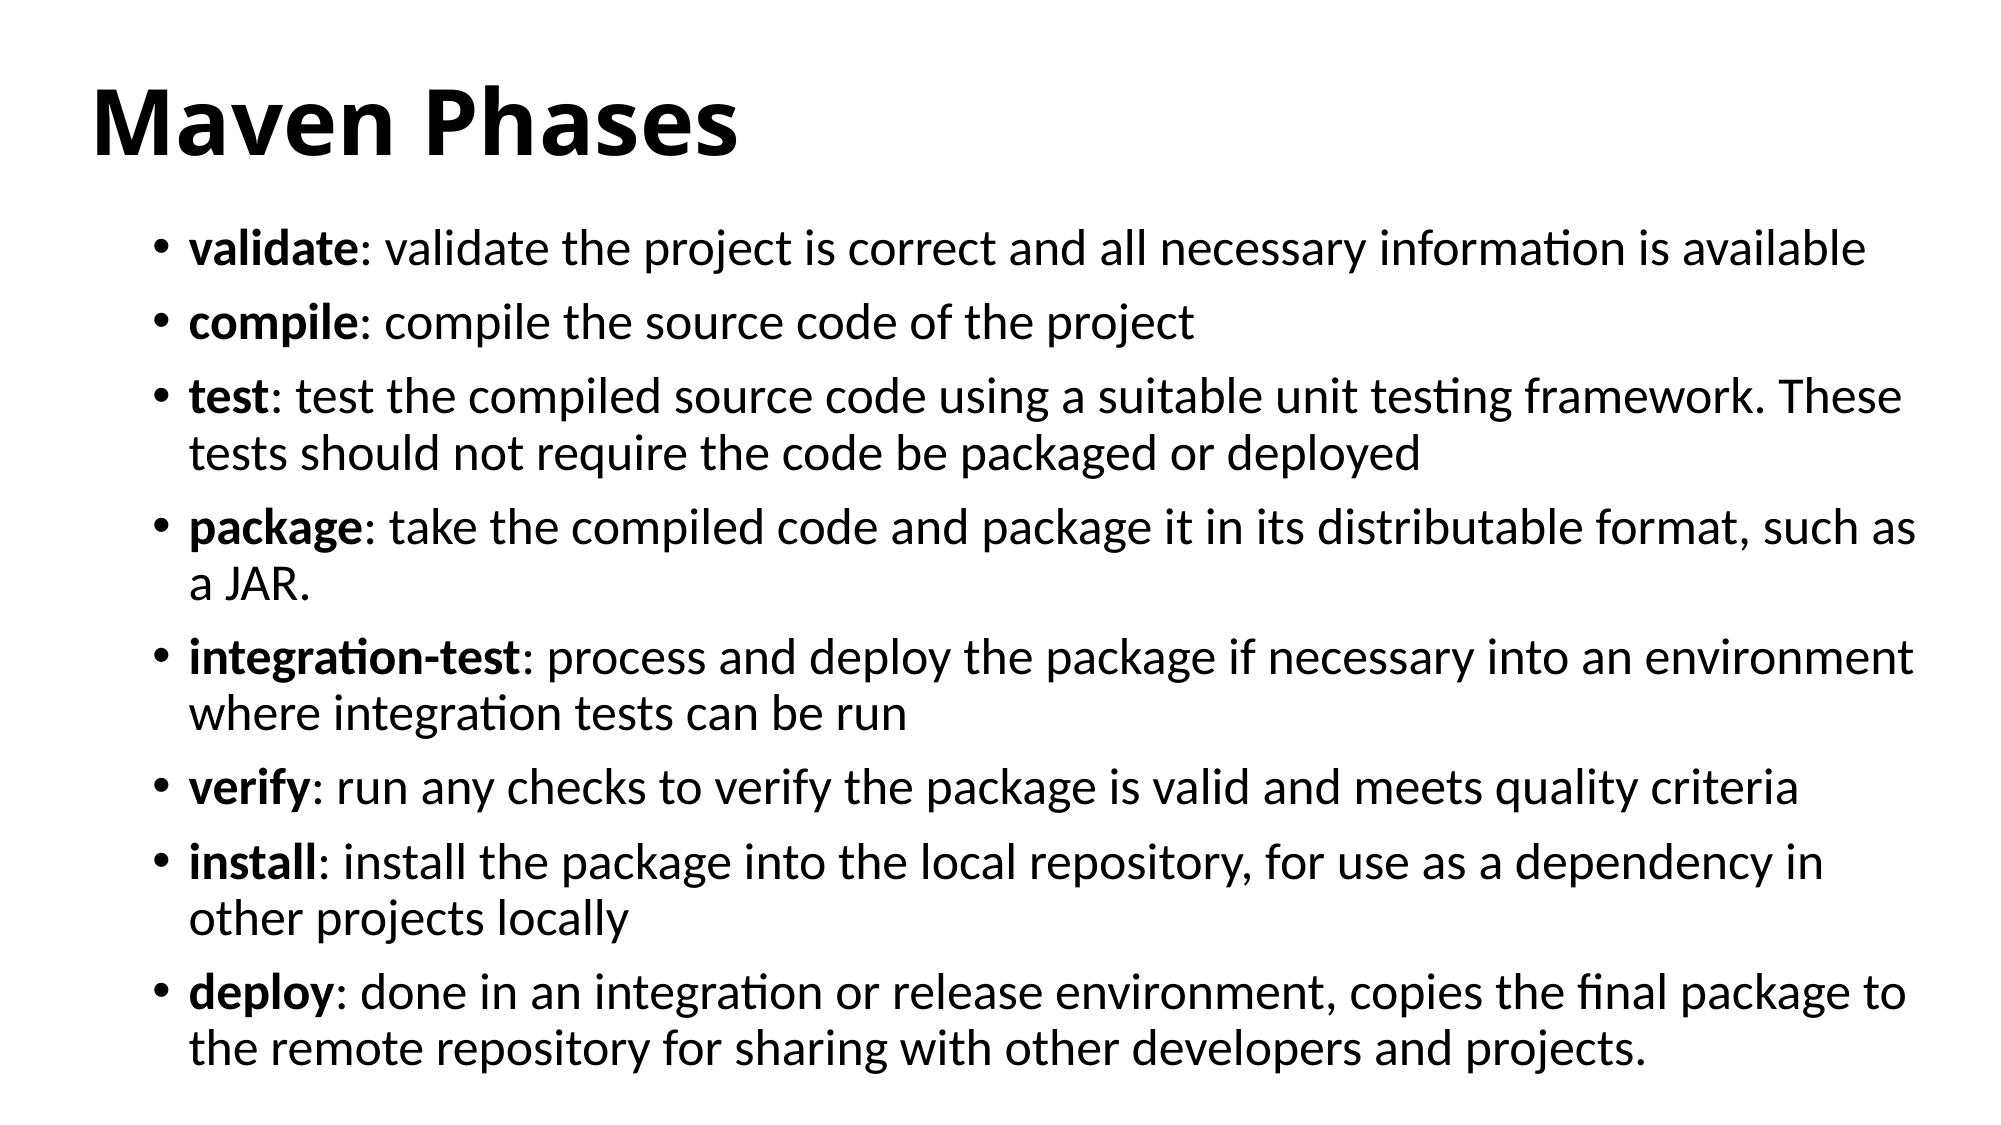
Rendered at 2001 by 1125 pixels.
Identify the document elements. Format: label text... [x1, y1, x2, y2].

list validate: validate the project is correct and all necessary information is available compile: compile the source code of the project test: test the compiled source code using a suitable unit testing framework. These tests should not require the code be packaged or deployed package: take the compiled code and package it in its distributable format, such as a JAR. integration-test: process and deploy the package if necessary into an environment where integration tests can be run verify: run any checks to verify the package is valid and meets quality criteria install: install the package into the local repository, for use as a dependency in other projects locally deploy: done in an integration or release environment, copies the final package to the remote repository for sharing with other developers and projects. [137, 213, 1966, 1098]
title Maven Phases [74, 64, 1800, 187]
